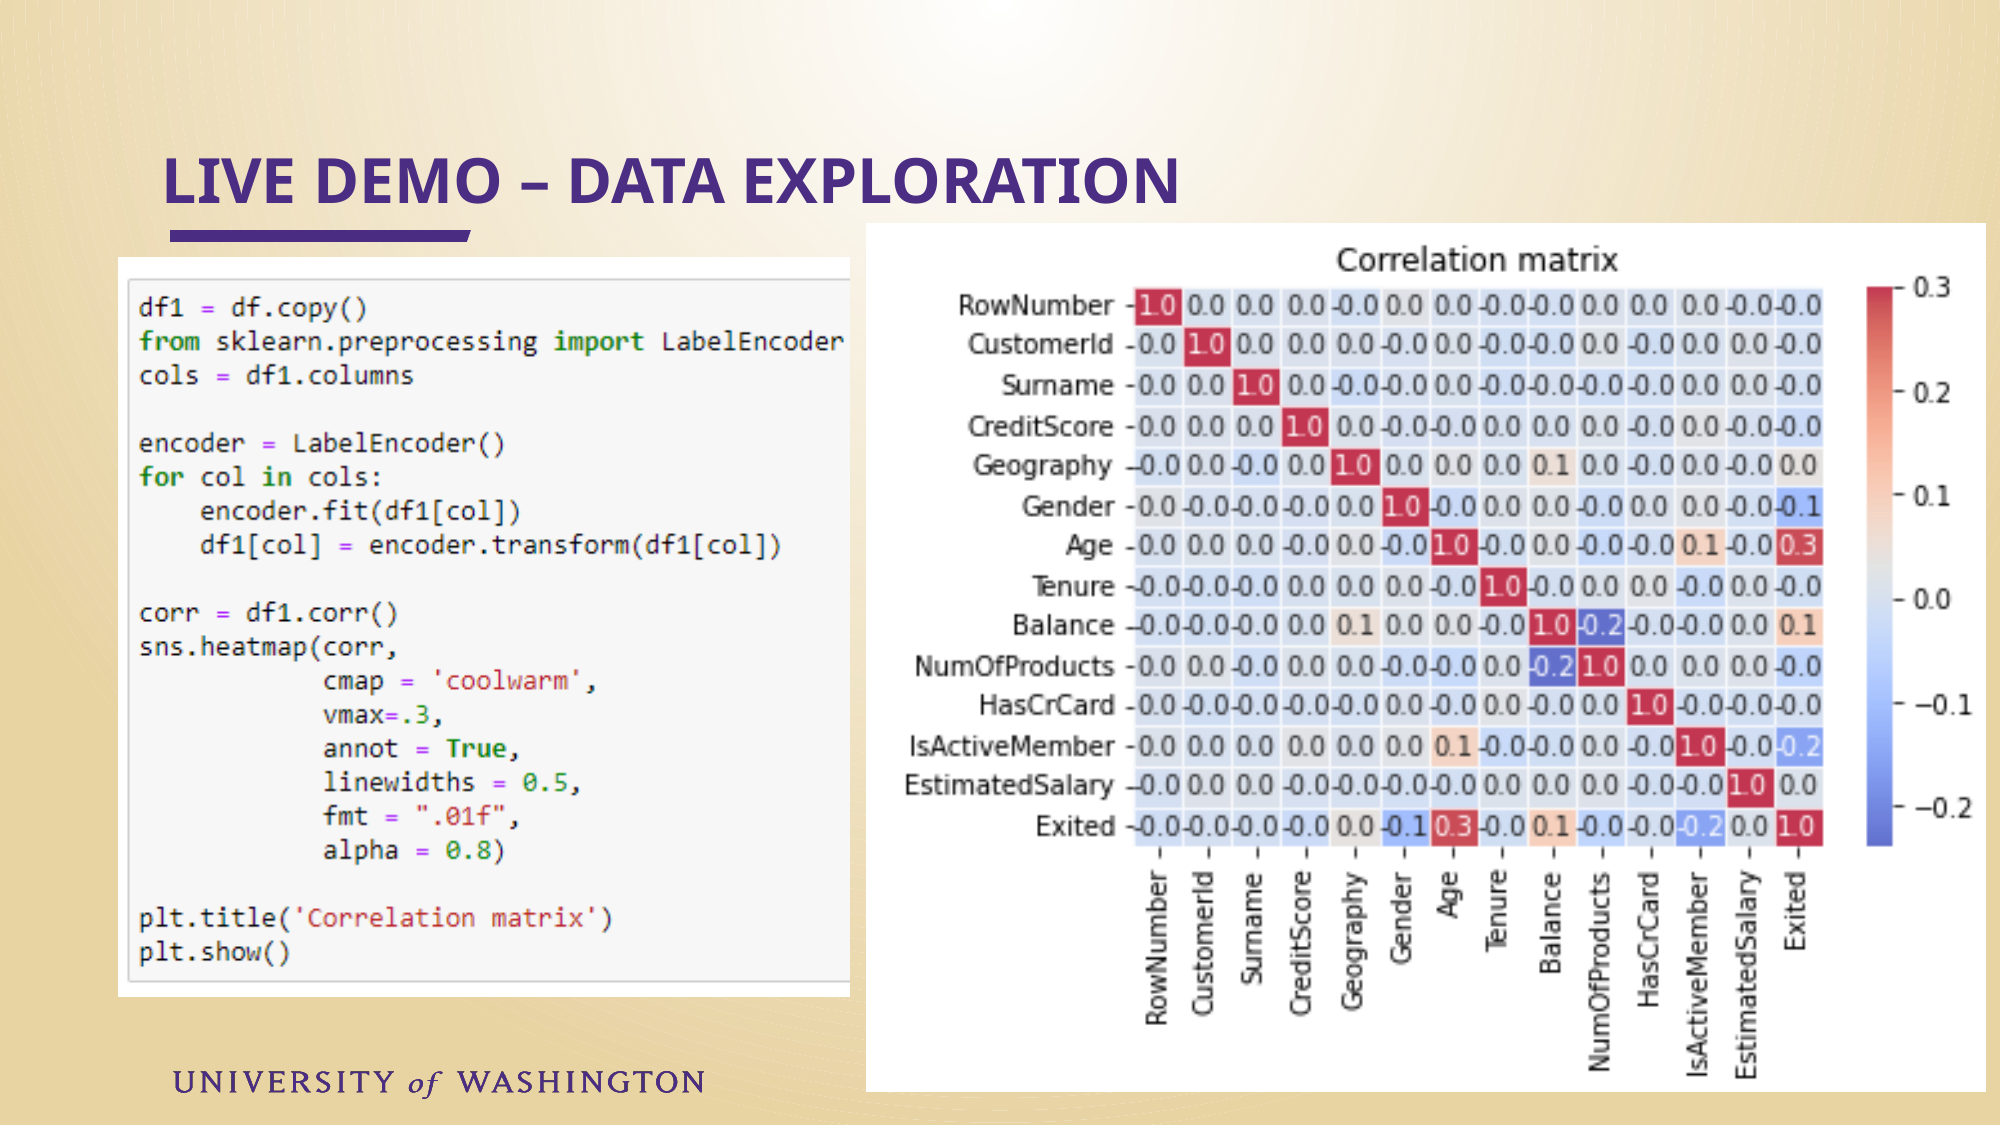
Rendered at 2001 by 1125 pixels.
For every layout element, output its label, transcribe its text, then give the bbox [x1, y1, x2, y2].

text_box LIVE DEMO – DATA EXPLORATION [146, 60, 1911, 224]
picture [865, 223, 1987, 1092]
picture [117, 257, 850, 997]
picture [173, 1071, 704, 1099]
picture [170, 230, 471, 242]
